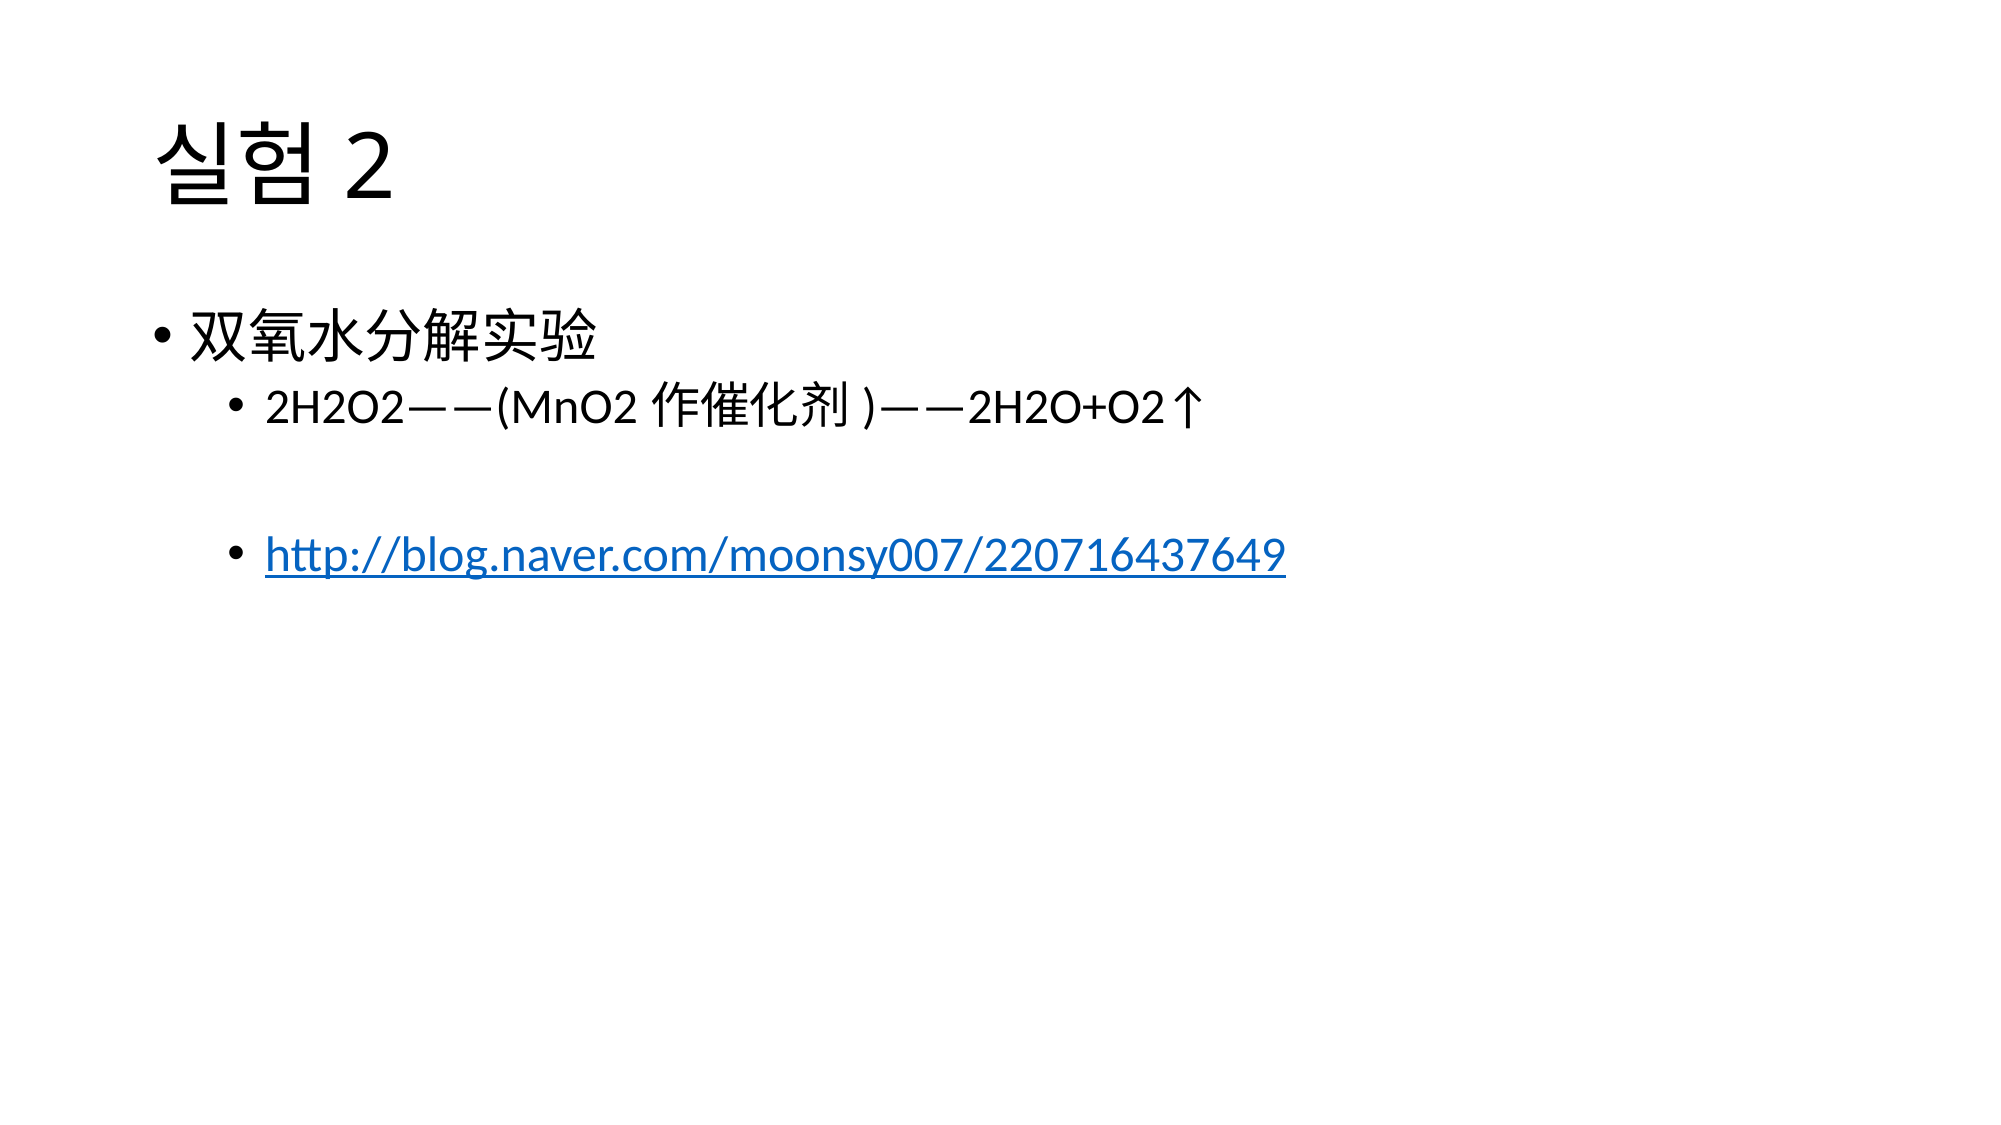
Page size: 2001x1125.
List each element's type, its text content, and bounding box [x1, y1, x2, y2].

list 双氧水分解实验 2H2O2——(MnO2作催化剂)——2H2O+O2↑ http://blog.naver.com/moonsy007/220716437649 [137, 299, 1863, 1014]
title 실험2 [137, 59, 1863, 278]
